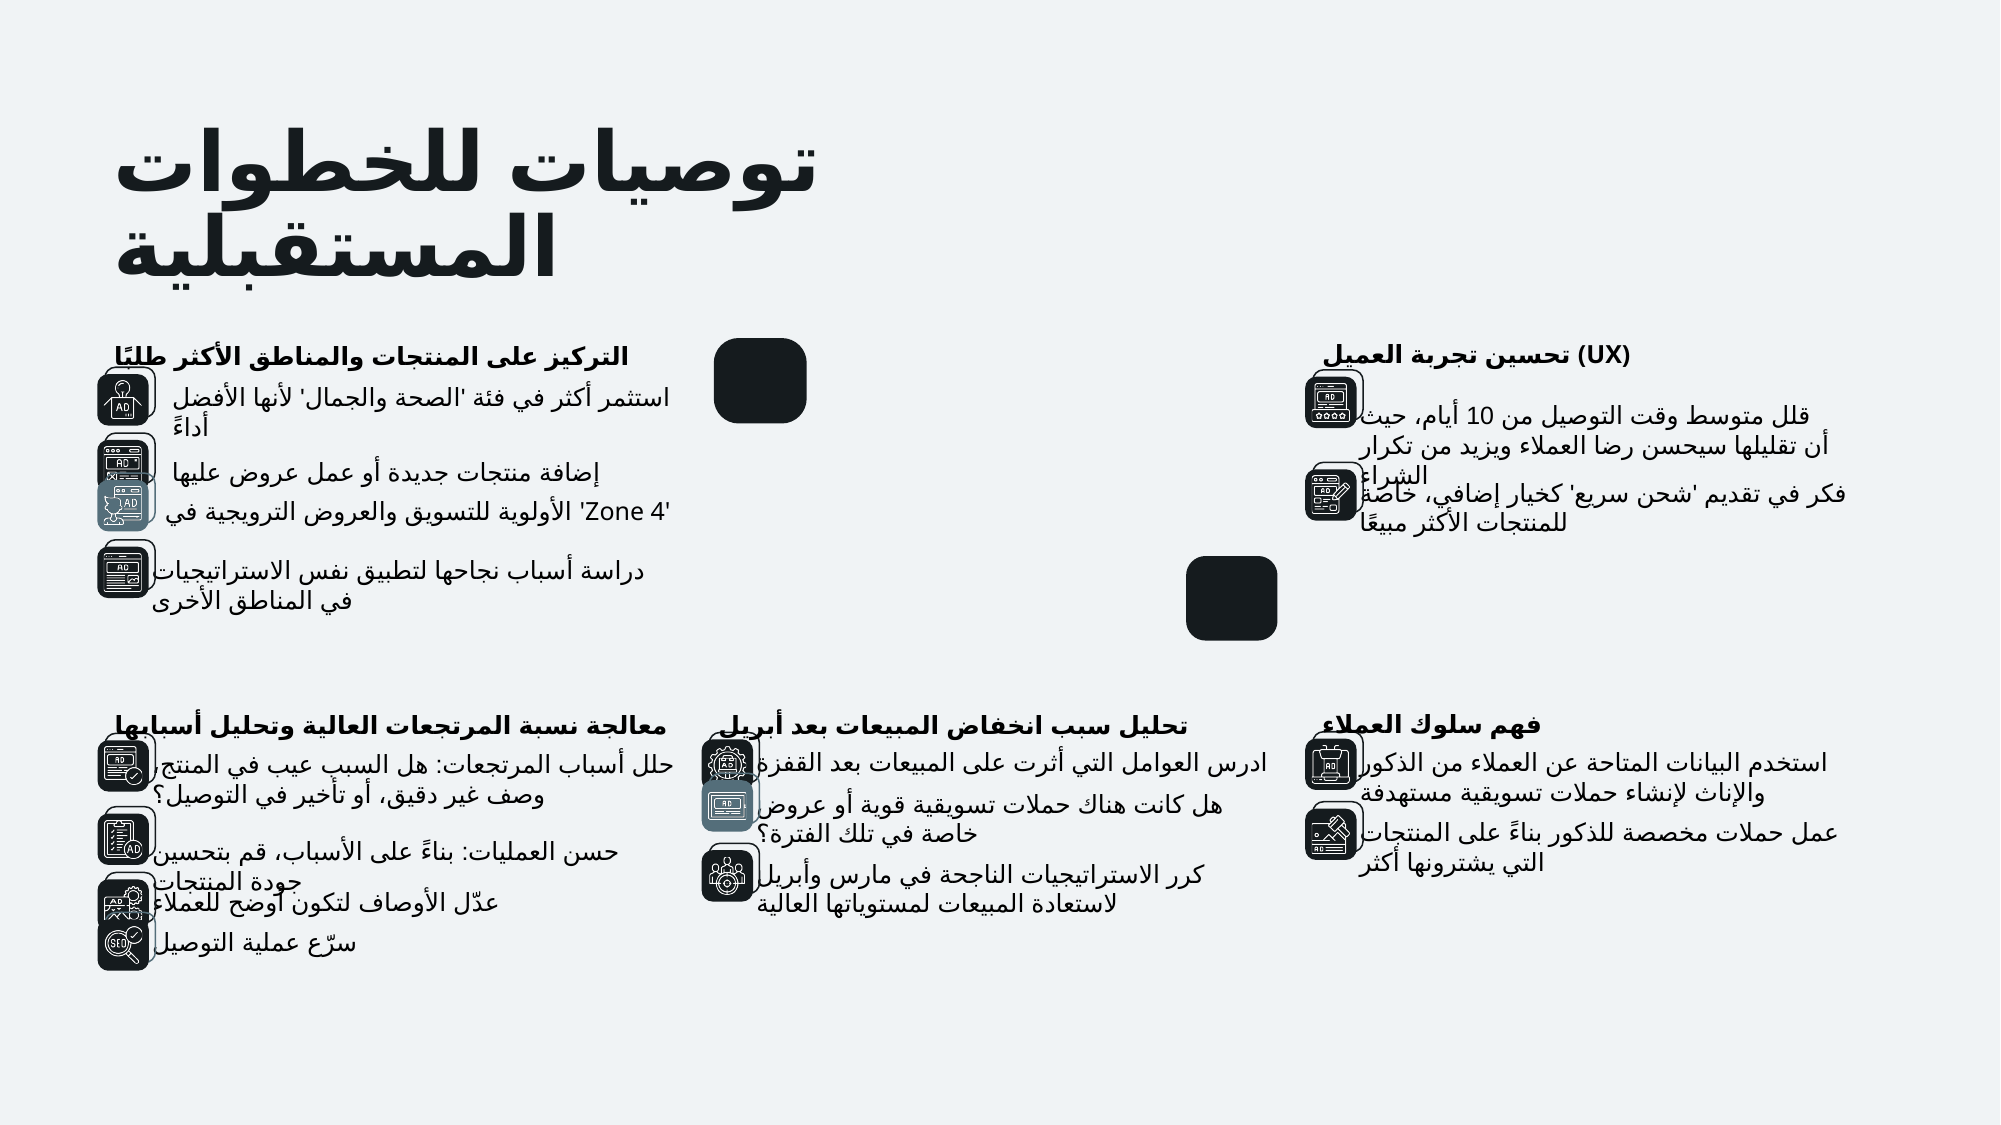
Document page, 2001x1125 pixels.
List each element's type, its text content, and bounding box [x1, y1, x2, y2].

text_box هل كانت هناك حملات تسويقية قوية أو عروض خاصة في تلك الفترة؟ [768, 786, 1284, 847]
picture [103, 820, 143, 859]
picture [1311, 475, 1350, 515]
picture [103, 553, 142, 592]
text_box التركيز على المنتجات والمناطق الأكثر طلبًا [112, 338, 680, 371]
text_box [104, 804, 158, 858]
text_box تحسين تجربة العميل (UX) [1320, 337, 1888, 369]
text_box [1355, 739, 1366, 782]
text_box [89, 359, 112, 425]
text_box [95, 544, 151, 601]
text_box عمل حملات مخصصة للذكور بناءً على المنتجات التي يشترونها أكثر [1358, 814, 1888, 875]
text_box [1297, 361, 1372, 437]
text_box [95, 877, 152, 904]
text_box دراسة أسباب نجاحها لتطبيق نفس الاستراتيجيات في المناطق الأخرى [150, 552, 680, 613]
text_box [95, 483, 102, 531]
text_box [1184, 553, 1280, 643]
picture [709, 856, 746, 896]
text_box [104, 537, 158, 591]
text_box [89, 425, 164, 465]
text_box حسن العمليات: بناءً على الأسباب، قم بتحسين جودة المنتجات [164, 833, 680, 866]
text_box سرّع عملية التوصيل [164, 924, 680, 957]
text_box [693, 724, 716, 765]
picture [707, 791, 747, 821]
text_box [1297, 723, 1320, 793]
text_box فكر في تقديم 'شحن سريع' كخيار إضافي، خاصة للمنتجات الأكثر مبيعًا [1358, 475, 1888, 536]
text_box [145, 483, 151, 531]
text_box [95, 437, 151, 465]
text_box فهم سلوك العملاء [1320, 706, 1888, 739]
text_box حلل أسباب المرتجعات: هل السبب عيب في المنتج، وصف غير دقيق، أو تأخير في التوصيل؟ [164, 746, 680, 807]
text_box [147, 910, 158, 963]
text_box إضافة منتجات جديدة أو عمل عروض عليها [170, 454, 700, 486]
text_box [148, 471, 158, 524]
picture [103, 486, 142, 525]
text_box [89, 904, 164, 979]
text_box استخدم البيانات المتاحة عن العملاء من الذكور والإناث لإنشاء حملات تسويقية مستهدفة [1372, 744, 1888, 805]
text_box [699, 782, 756, 834]
text_box تحليل سبب انخفاض المبيعات بعد أبريل [716, 708, 1285, 740]
text_box قلل متوسط وقت التوصيل من 10 أيام، حيث أن تقليلها سيحسن رضا العملاء ويزيد من تكرار الشراء [1358, 397, 1888, 458]
picture [103, 446, 142, 485]
text_box الأولوية للتسويق والعروض الترويجية في 'Zone 4' [164, 493, 693, 526]
text_box [1303, 736, 1359, 789]
text_box معالجة نسبة المرتجعات العالية وتحليل أسبابها [112, 708, 680, 740]
text_box [699, 848, 756, 904]
text_box [762, 740, 768, 765]
picture [1311, 745, 1350, 784]
text_box [89, 531, 164, 606]
text_box [95, 811, 152, 864]
text_box [1312, 368, 1366, 421]
text_box [708, 731, 716, 737]
text_box [95, 372, 151, 425]
text_box [104, 365, 158, 418]
text_box [104, 870, 158, 904]
picture [103, 926, 143, 964]
text_box [95, 920, 152, 973]
text_box ادرس العوامل التي أثرت على المبيعات بعد القفزة [768, 744, 1284, 777]
text_box [1303, 806, 1359, 860]
text_box [1311, 730, 1320, 737]
text_box [708, 841, 762, 894]
text_box [104, 731, 112, 738]
text_box [1349, 739, 1372, 793]
text_box [146, 740, 158, 784]
text_box [1303, 467, 1359, 522]
text_box [147, 465, 164, 531]
picture [103, 885, 143, 925]
text_box [1311, 799, 1366, 852]
text_box [1303, 374, 1359, 431]
picture [1311, 383, 1350, 422]
text_box استثمر أكثر في فئة 'الصحة والجمال' لأنها الأفضل أداءً [170, 379, 700, 412]
text_box [1297, 793, 1372, 868]
text_box [1312, 460, 1366, 513]
text_box [89, 465, 99, 531]
text_box [711, 335, 809, 426]
text_box [752, 740, 762, 765]
text_box [693, 835, 768, 910]
text_box عدّل الأوصاف لتكون أوضح للعملاء [164, 884, 680, 917]
text_box [89, 864, 164, 904]
text_box توصيات للخطوات المستقبلية [112, 122, 1284, 220]
text_box [699, 737, 756, 765]
picture [103, 746, 143, 786]
text_box [95, 738, 152, 793]
text_box [89, 725, 164, 798]
text_box [752, 771, 762, 824]
text_box [147, 371, 164, 425]
picture [707, 745, 747, 785]
text_box كرر الاستراتيجيات الناجحة في مارس وأبريل لاستعادة المبيعات لمستوياتها العالية [754, 856, 1284, 917]
picture [103, 380, 142, 420]
text_box [104, 431, 158, 465]
text_box [89, 798, 164, 864]
text_box [1297, 454, 1372, 529]
text_box [693, 765, 768, 835]
picture [1311, 815, 1350, 854]
